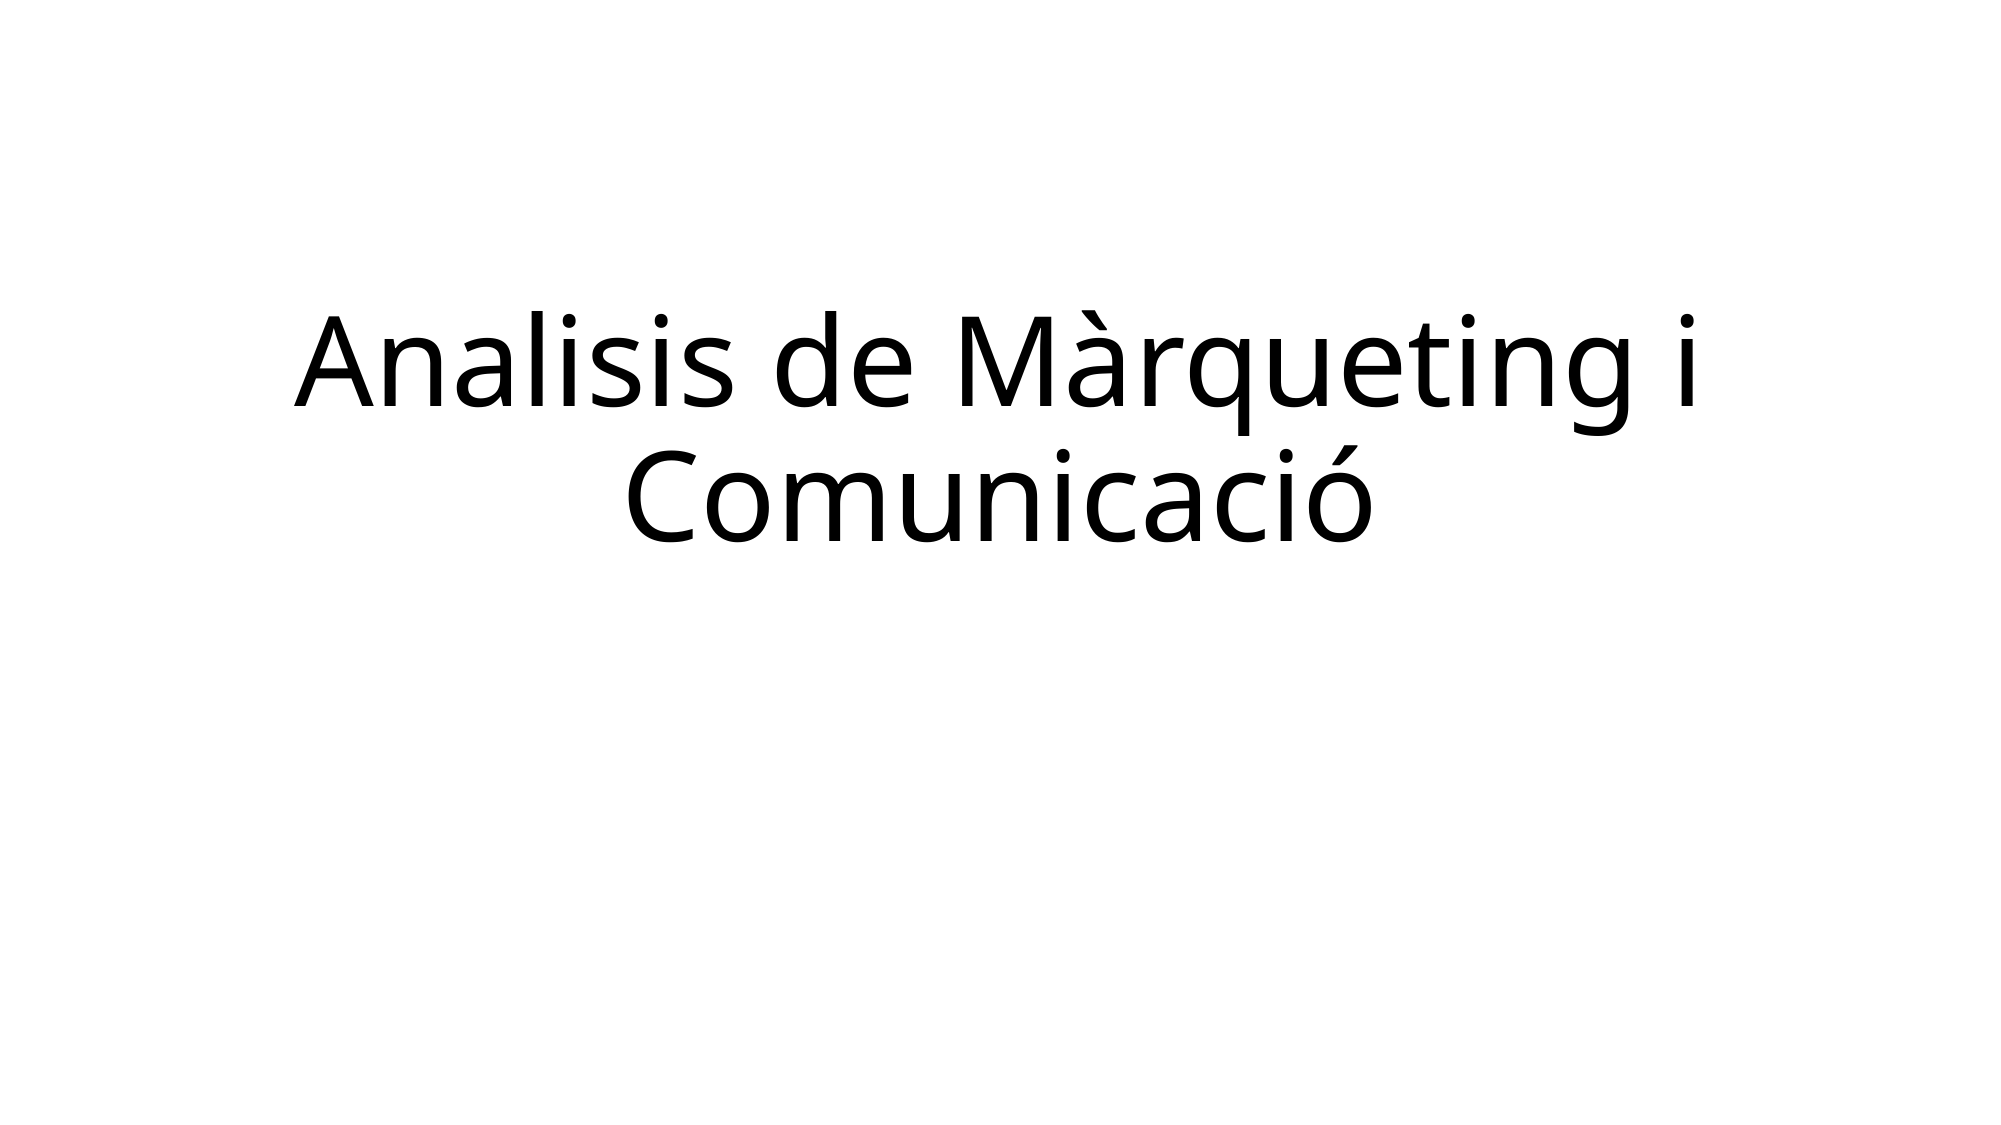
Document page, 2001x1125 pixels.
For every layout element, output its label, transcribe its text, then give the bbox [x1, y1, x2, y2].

title Analisis de Màrqueting i Comunicació [249, 184, 1750, 576]
